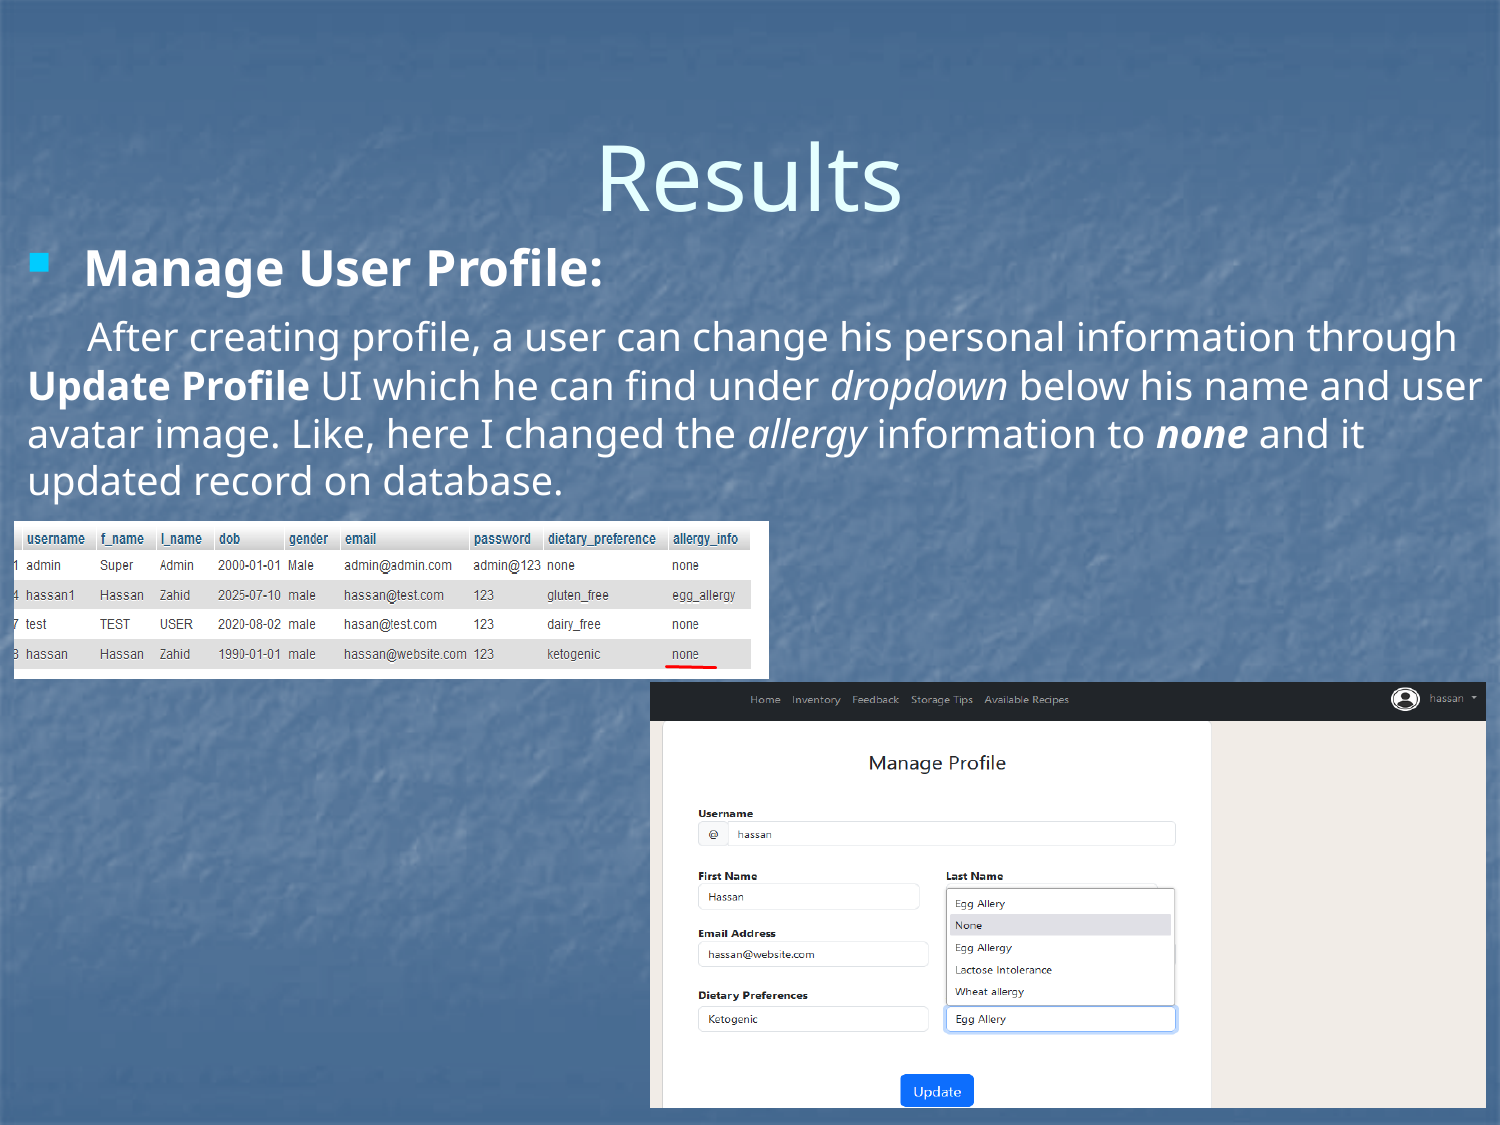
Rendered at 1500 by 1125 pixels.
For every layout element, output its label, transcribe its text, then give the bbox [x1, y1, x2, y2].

picture [14, 521, 769, 679]
list Manage User Profile: After creating profile, a user can change his personal information through Update Profile UI which he can find under dropdown below his name and user avatar image. Like, here I changed the allergy information to none and it updated record on database. [11, 229, 1500, 526]
picture [649, 682, 1486, 1109]
title Results [74, 62, 1426, 229]
